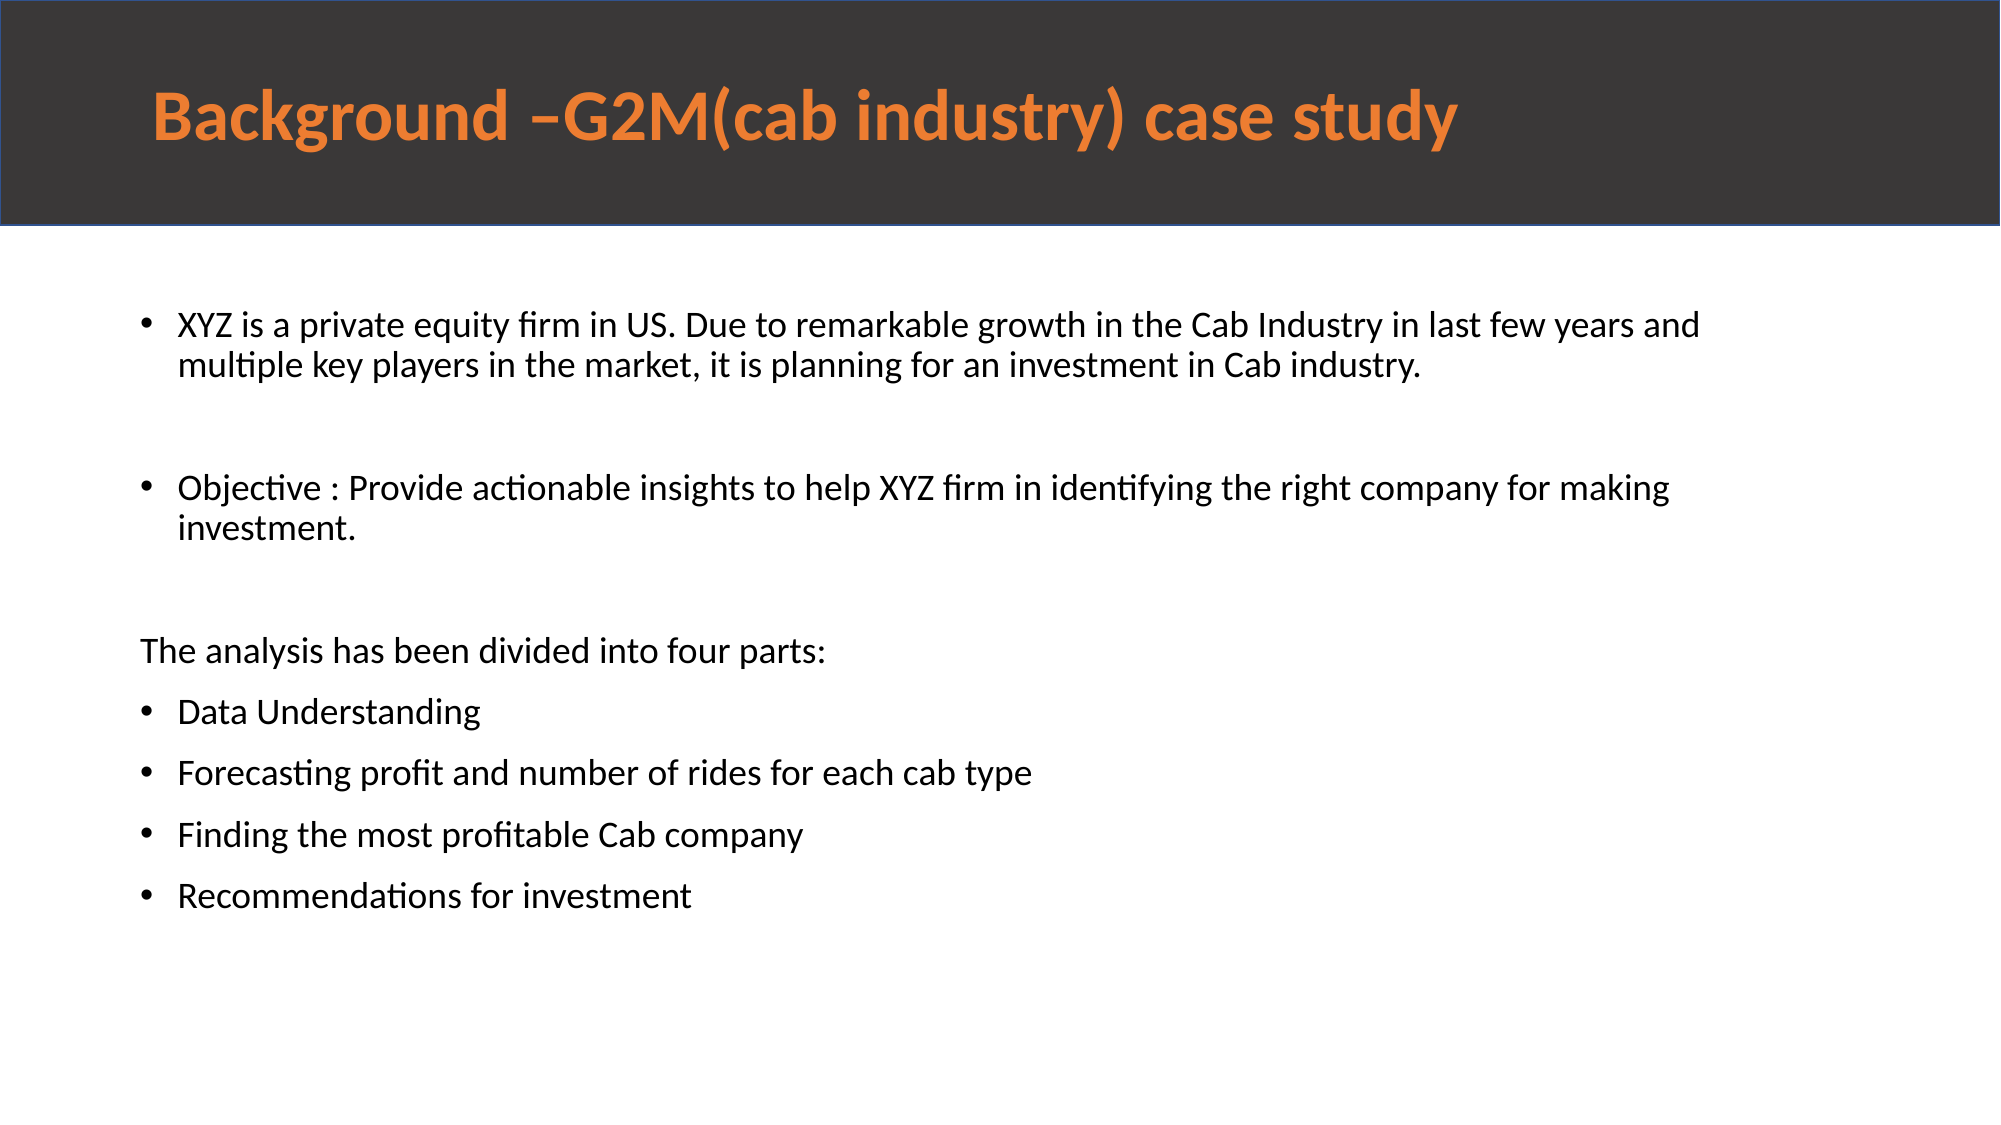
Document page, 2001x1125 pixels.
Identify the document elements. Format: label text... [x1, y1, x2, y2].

text_box [0, 0, 2000, 225]
list XYZ is a private equity firm in US. Due to remarkable growth in the Cab Industry in last few years and multiple key players in the market, it is planning for an investment in Cab industry. Objective : Provide actionable insights to help XYZ firm in identifying the right company for making investment. The analysis has been divided into four parts: Data Understanding Forecasting profit and number of rides for each cab type Finding the most profitable Cab company Recommendations for investment [125, 297, 1850, 1012]
title Background –G2M(cab industry) case study [137, 7, 1863, 225]
